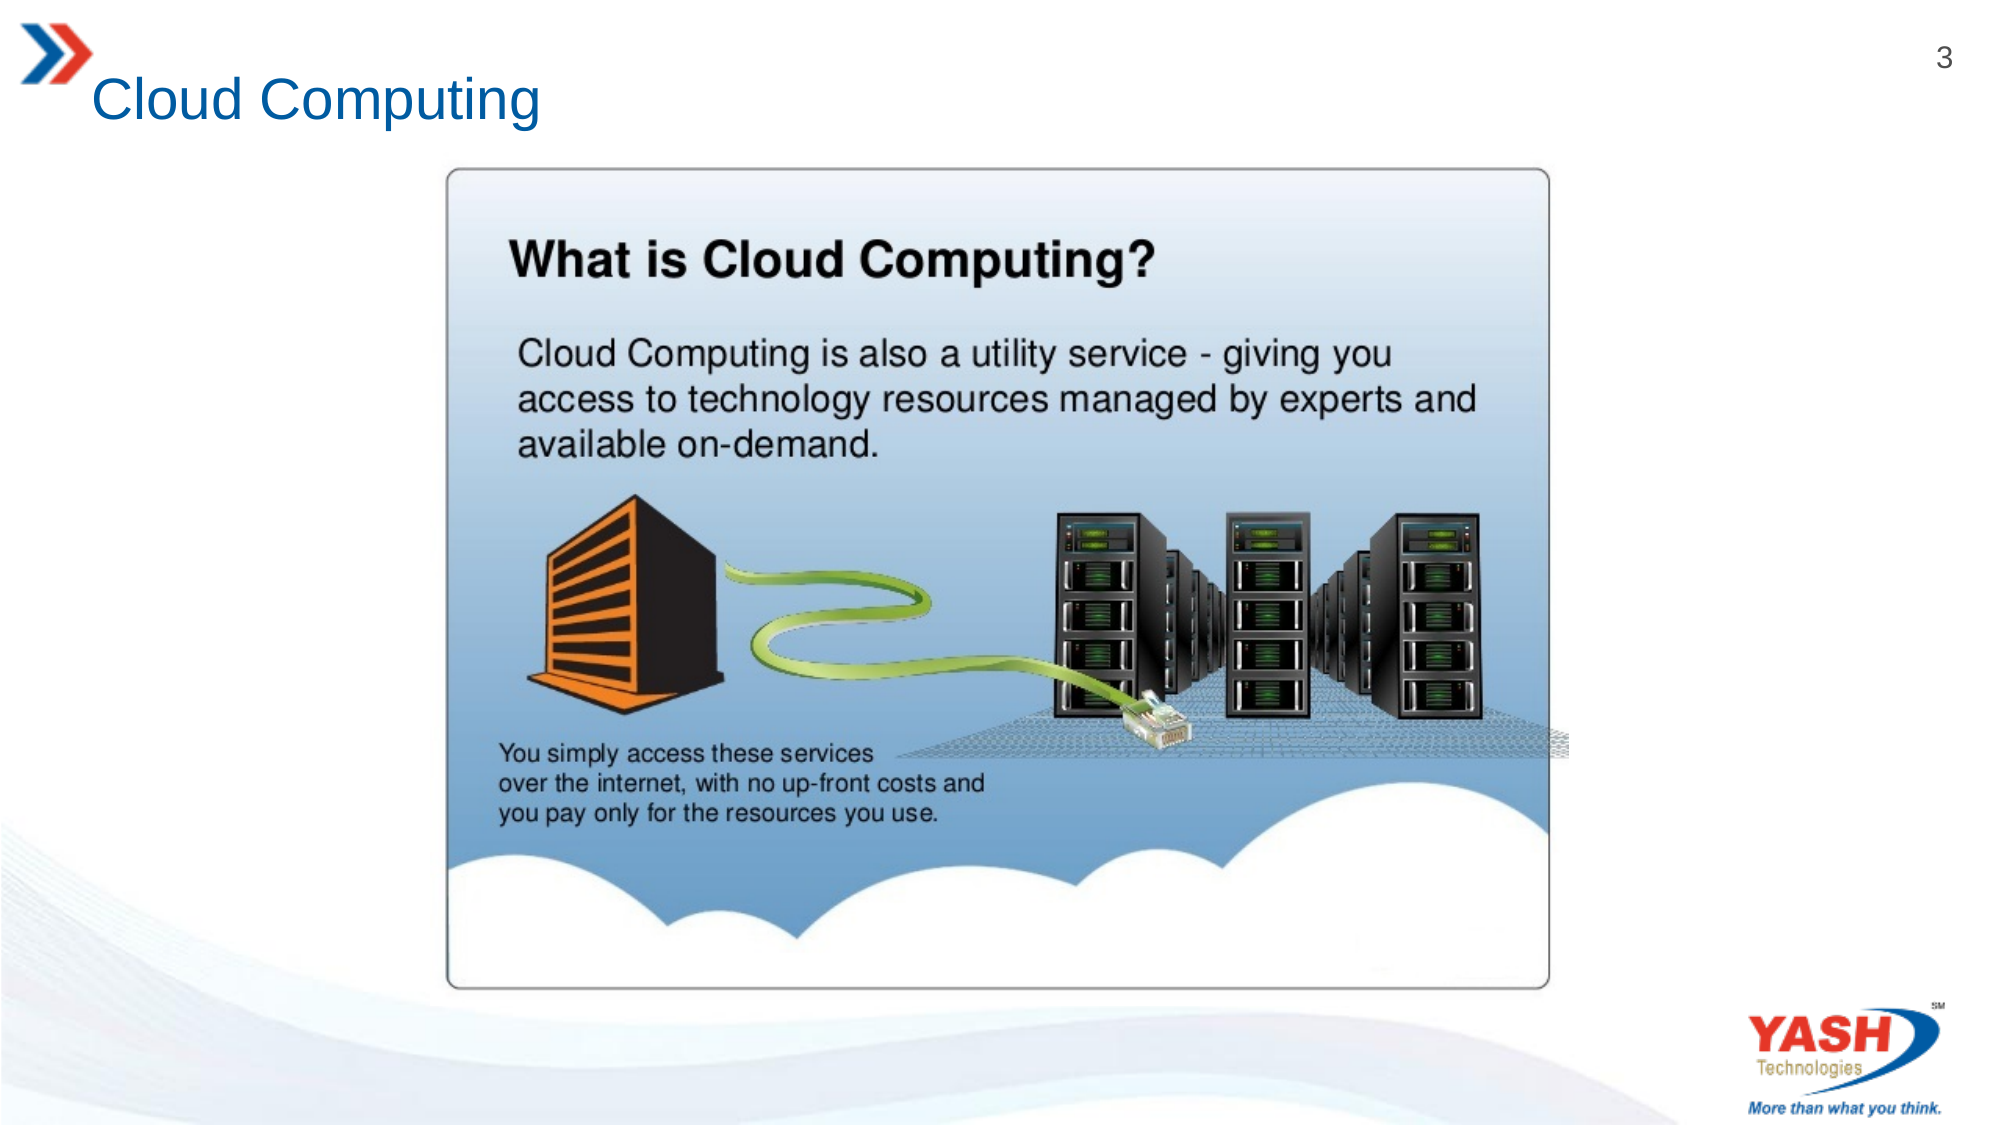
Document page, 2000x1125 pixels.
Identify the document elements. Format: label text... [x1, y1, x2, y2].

picture [1, 93, 2000, 1125]
title Cloud Computing [76, 44, 1710, 148]
picture [17, 22, 94, 85]
